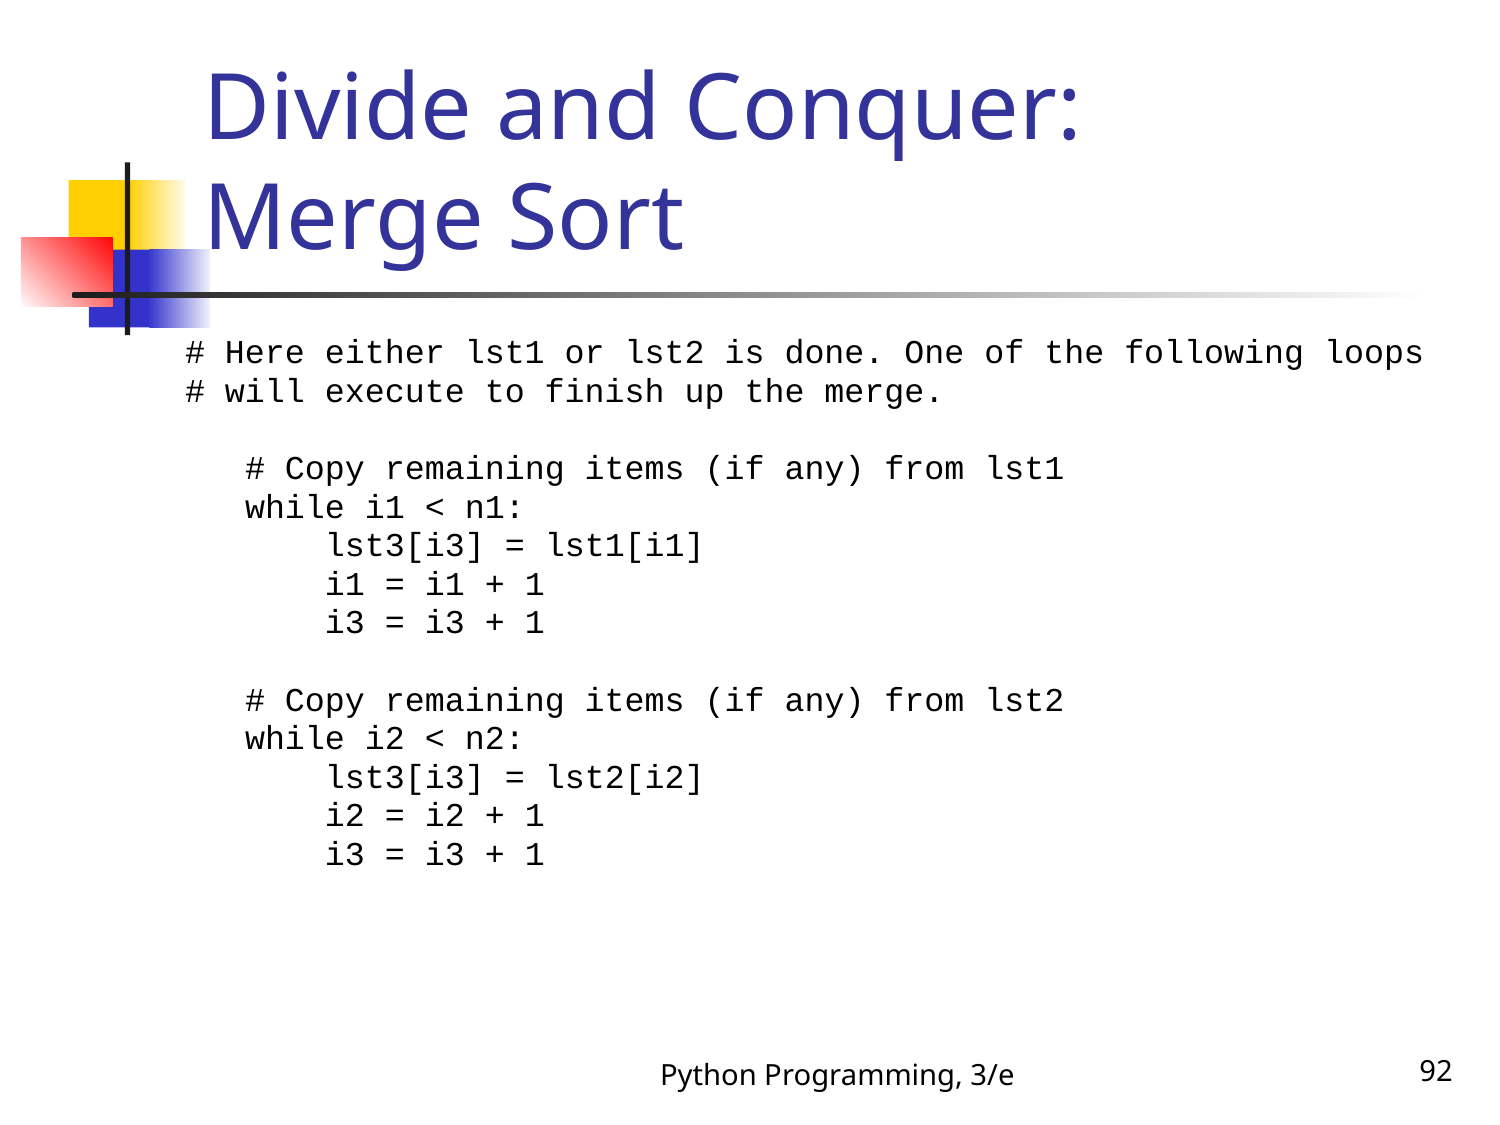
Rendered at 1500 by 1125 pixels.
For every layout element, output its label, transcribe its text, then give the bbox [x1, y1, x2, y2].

title Divide and Conquer: Merge Sort [188, 35, 1468, 275]
list # Here either lst1 or lst2 is done. One of the following loops # will execute to finish up the merge. # Copy remaining items (if any) from lst1 while i1 < n1: lst3[i3] = lst1[i1] i1 = i1 + 1 i3 = i3 + 1 # Copy remaining items (if any) from lst2 while i2 < n2: lst3[i3] = lst2[i2] i2 = i2 + 1 i3 = i3 + 1 [150, 331, 1469, 1006]
slide_number 92 [1154, 1023, 1468, 1100]
footer Python Programming, 3/e [599, 1023, 1076, 1100]
